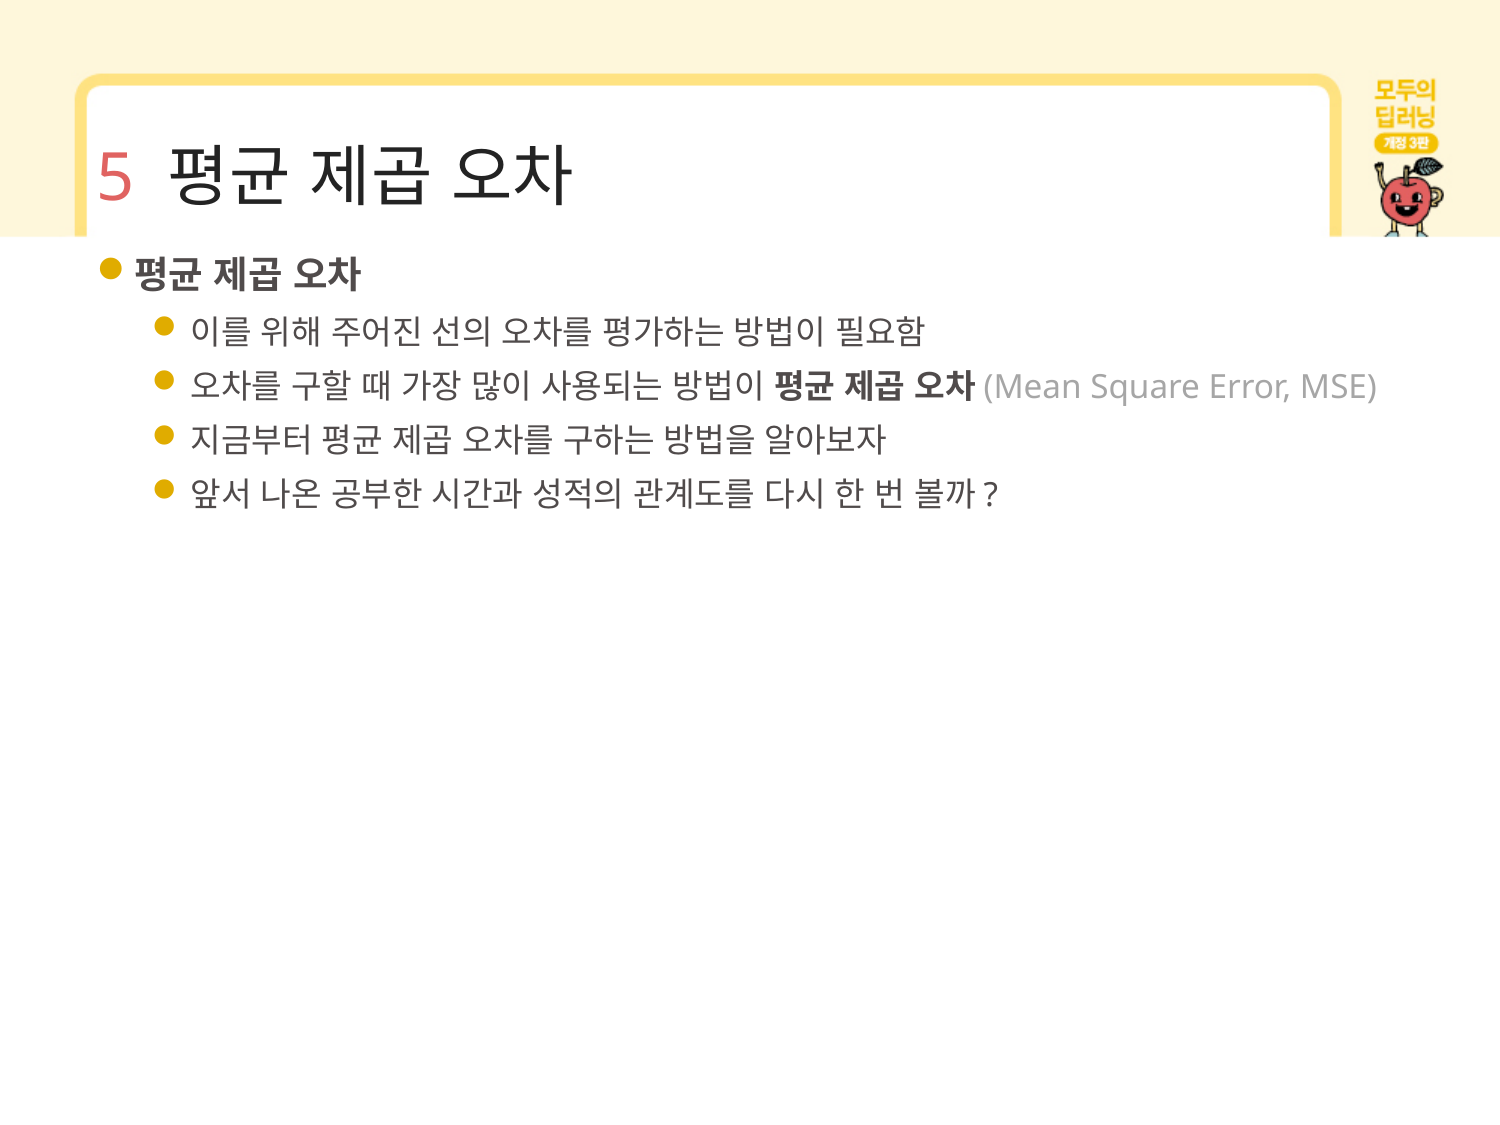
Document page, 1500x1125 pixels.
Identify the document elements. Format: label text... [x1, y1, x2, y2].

list 평균 제곱 오차 이를 위해 주어진 선의 오차를 평가하는 방법이 필요함 오차를 구할 때 가장 많이 사용되는 방법이 평균 제곱 오차(Mean Square Error, MSE) 지금부터 평균 제곱 오차를 구하는 방법을 알아보자 앞서 나온 공부한 시간과 성적의 관계도를 다시 한 번 볼까? [81, 239, 1412, 1054]
title 5 평균 제곱 오차 [81, 90, 1412, 222]
picture [0, 0, 1500, 1125]
